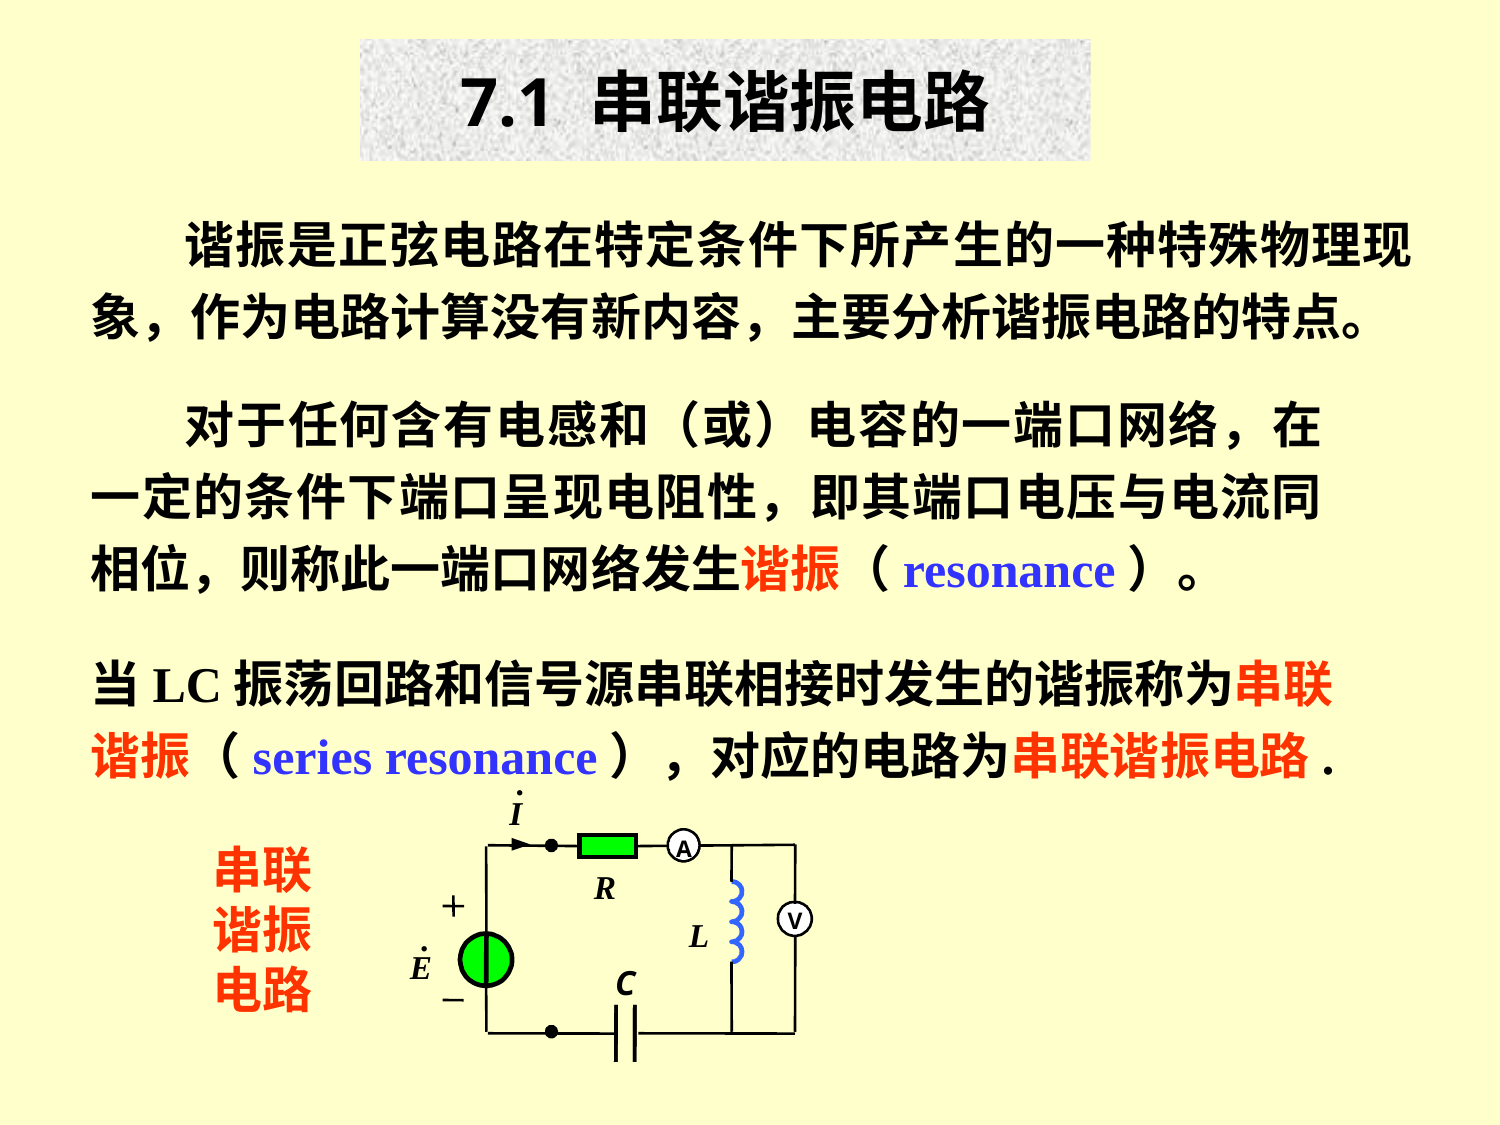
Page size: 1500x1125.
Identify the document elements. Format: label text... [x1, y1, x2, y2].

text_box 对于任何含有电感和（或）电容的一端口网络，在一定的条件下端口呈现电阻性，即其端口电压与电流同相位，则称此一端口网络发生谐振（resonance）。 [76, 373, 1338, 451]
text_box 当LC振荡回路和信号源串联相接时发生的谐振称为串联谐振（series resonance），对应的电路为串联谐振电路. [76, 633, 1391, 793]
text_box 串联谐振电路 [197, 831, 361, 1027]
text_box 对于任何含有电感和（或）电容的一端口网络，在一定的条件下端口呈现电阻性，即其端口电压与电流同相位，则称此一端口网络发生谐振（resonance）。 [76, 452, 1338, 605]
title 7.1 串联谐振电路 [359, 39, 1091, 161]
text_box 谐振是正弦电路在特定条件下所产生的一种特殊物理现象，作为电路计算没有新内容，主要分析谐振电路的特点。 [76, 193, 1429, 353]
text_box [405, 753, 818, 1069]
